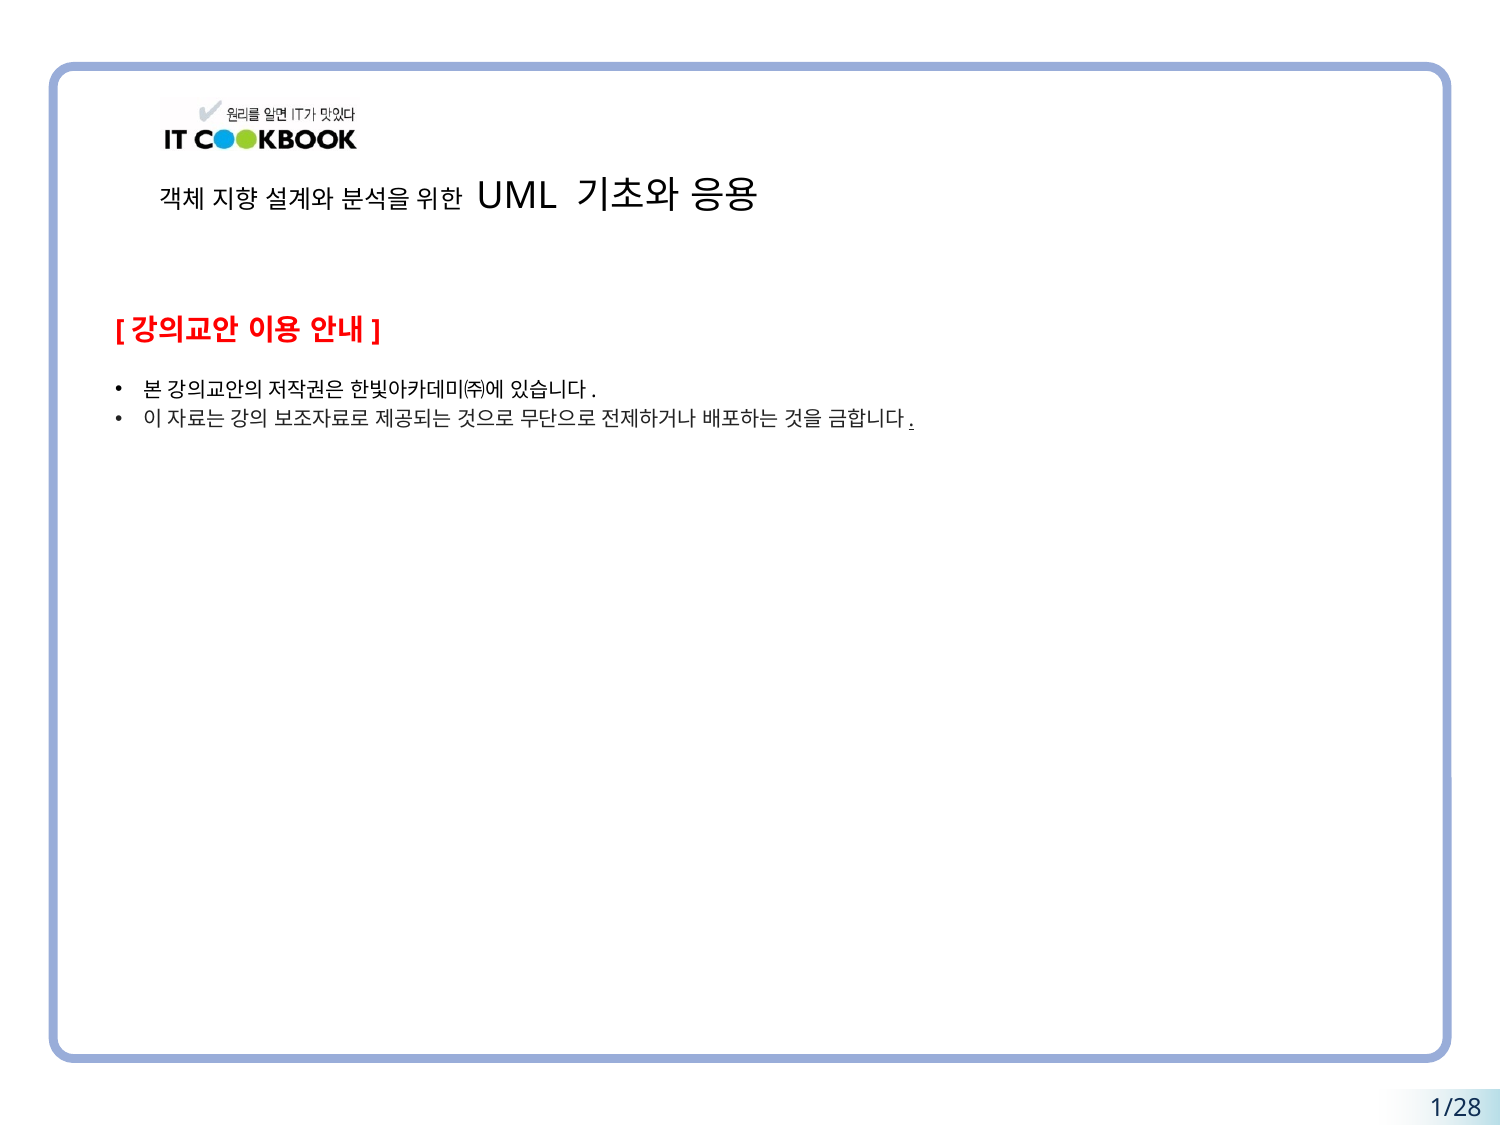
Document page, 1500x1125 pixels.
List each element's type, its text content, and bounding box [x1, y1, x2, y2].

picture [160, 97, 360, 151]
text_box [50, 64, 1450, 1061]
text_box [강의교안 이용 안내] 본 강의교안의 저작권은 한빛아카데미㈜에 있습니다. 이 자료는 강의 보조자료로 제공되는 것으로 무단으로 전제하거나 배포하는 것을 금합니다. [100, 278, 1412, 469]
text_box 객체 지향 설계와 분석을 위한 UML 기초와 응용 [144, 163, 1324, 224]
